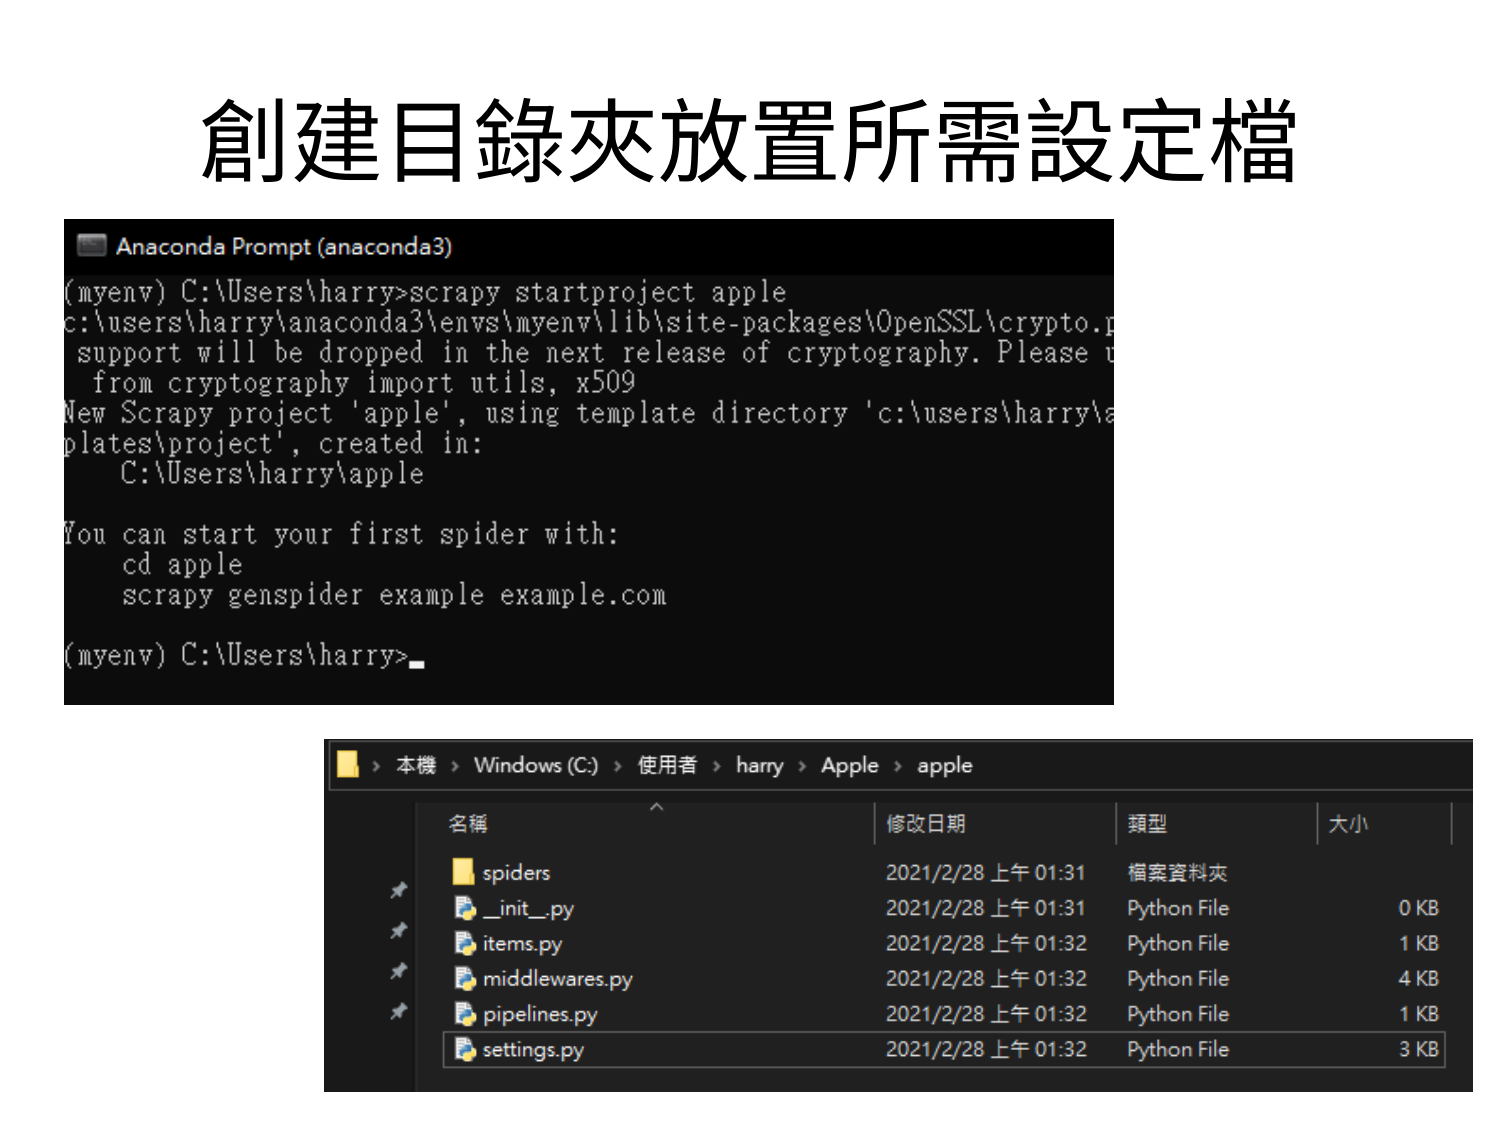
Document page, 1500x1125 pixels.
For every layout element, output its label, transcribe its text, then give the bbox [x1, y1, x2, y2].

picture [324, 739, 1473, 1092]
title 創建目錄夾放置所需設定檔 [75, 45, 1425, 233]
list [64, 219, 1114, 705]
